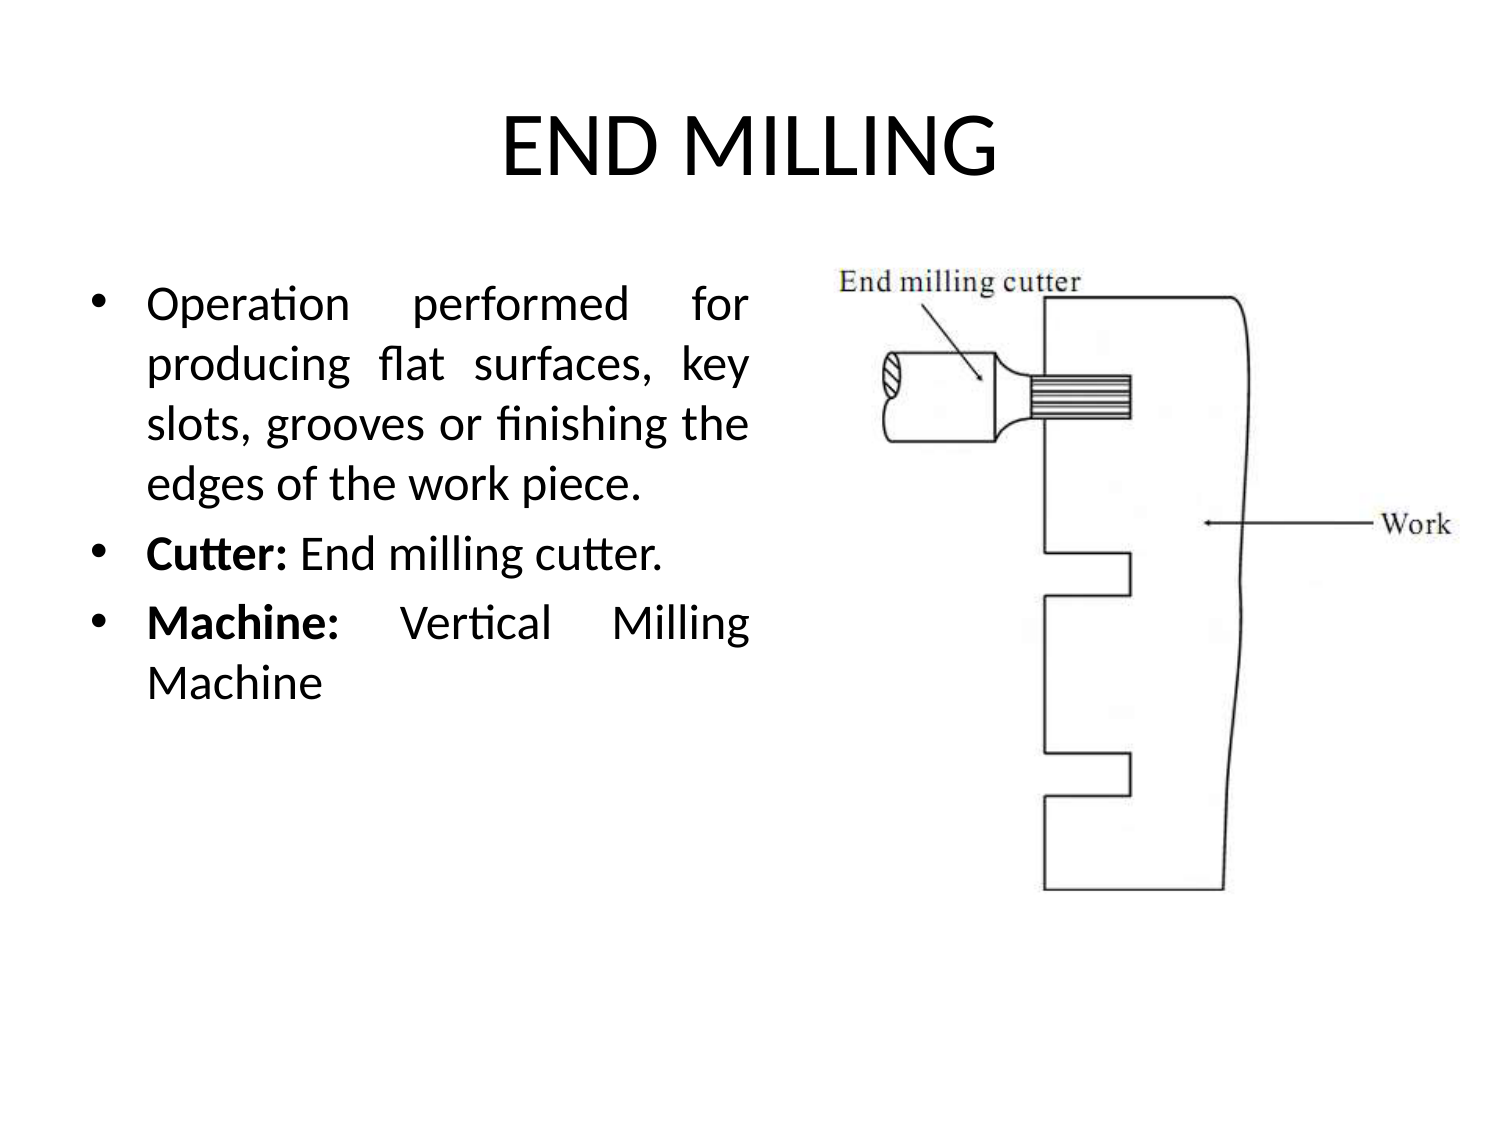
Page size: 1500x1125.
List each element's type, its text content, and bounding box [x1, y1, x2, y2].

list Operation performed for producing flat surfaces, key slots, grooves or finishing the edges of the work piece. Cutter: End milling cutter. Machine: Vertical Milling Machine [75, 262, 1425, 1005]
title END MILLING [75, 45, 1425, 233]
picture [808, 243, 1463, 902]
